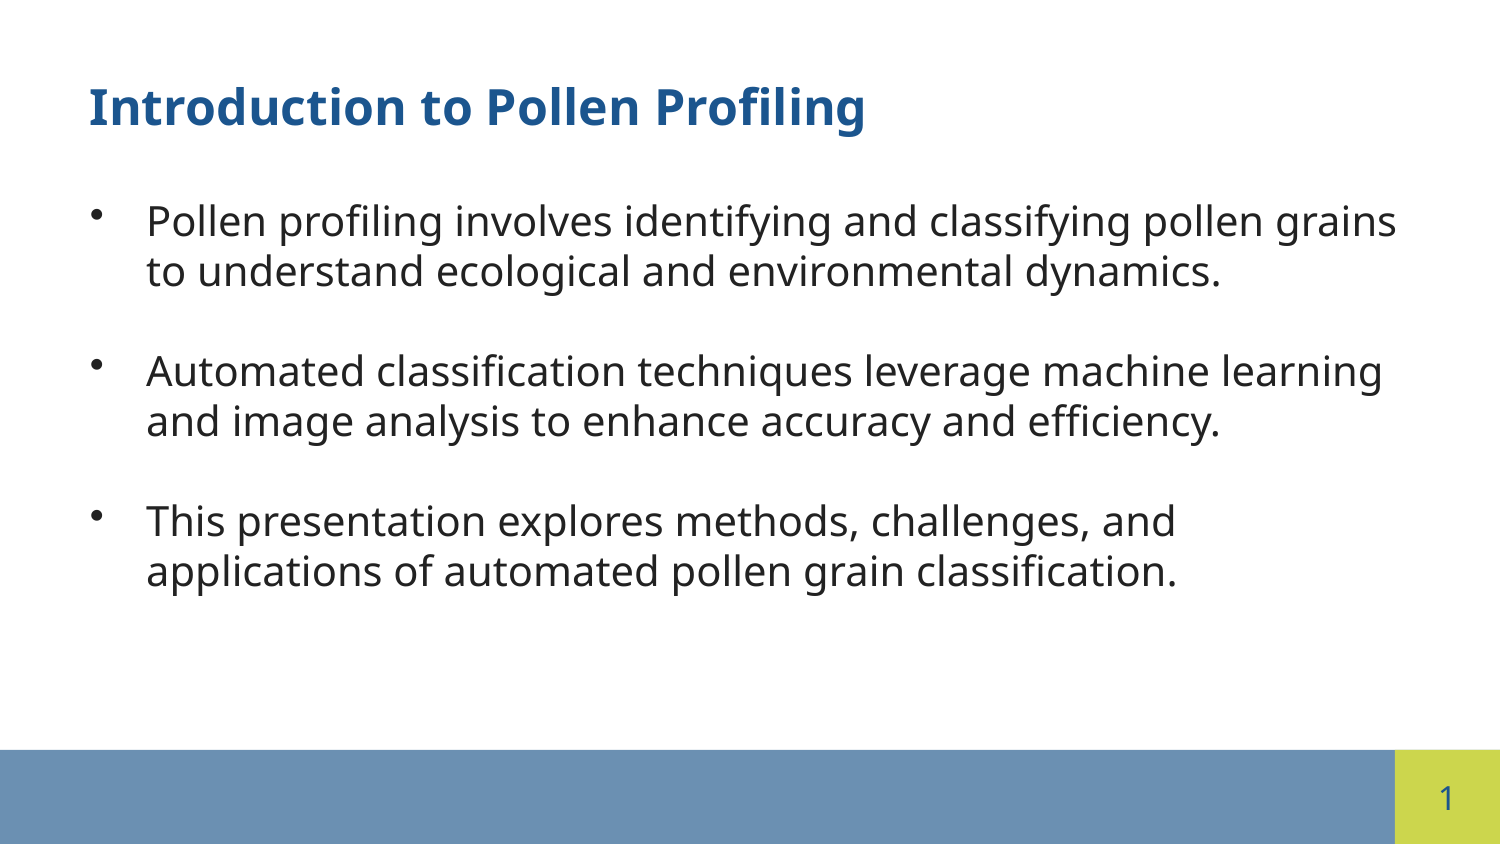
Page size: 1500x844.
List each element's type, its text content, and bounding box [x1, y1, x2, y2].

text_box 1 [1394, 749, 1500, 844]
text_box [0, 749, 1394, 844]
text_box Pollen profiling involves identifying and classifying pollen grains to understand ecological and environmental dynamics. Automated classification techniques leverage machine learning and image analysis to enhance accuracy and efficiency. This presentation explores methods, challenges, and applications of automated pollen grain classification. [74, 187, 1425, 713]
text_box Introduction to Pollen Profiling [74, 37, 1425, 173]
